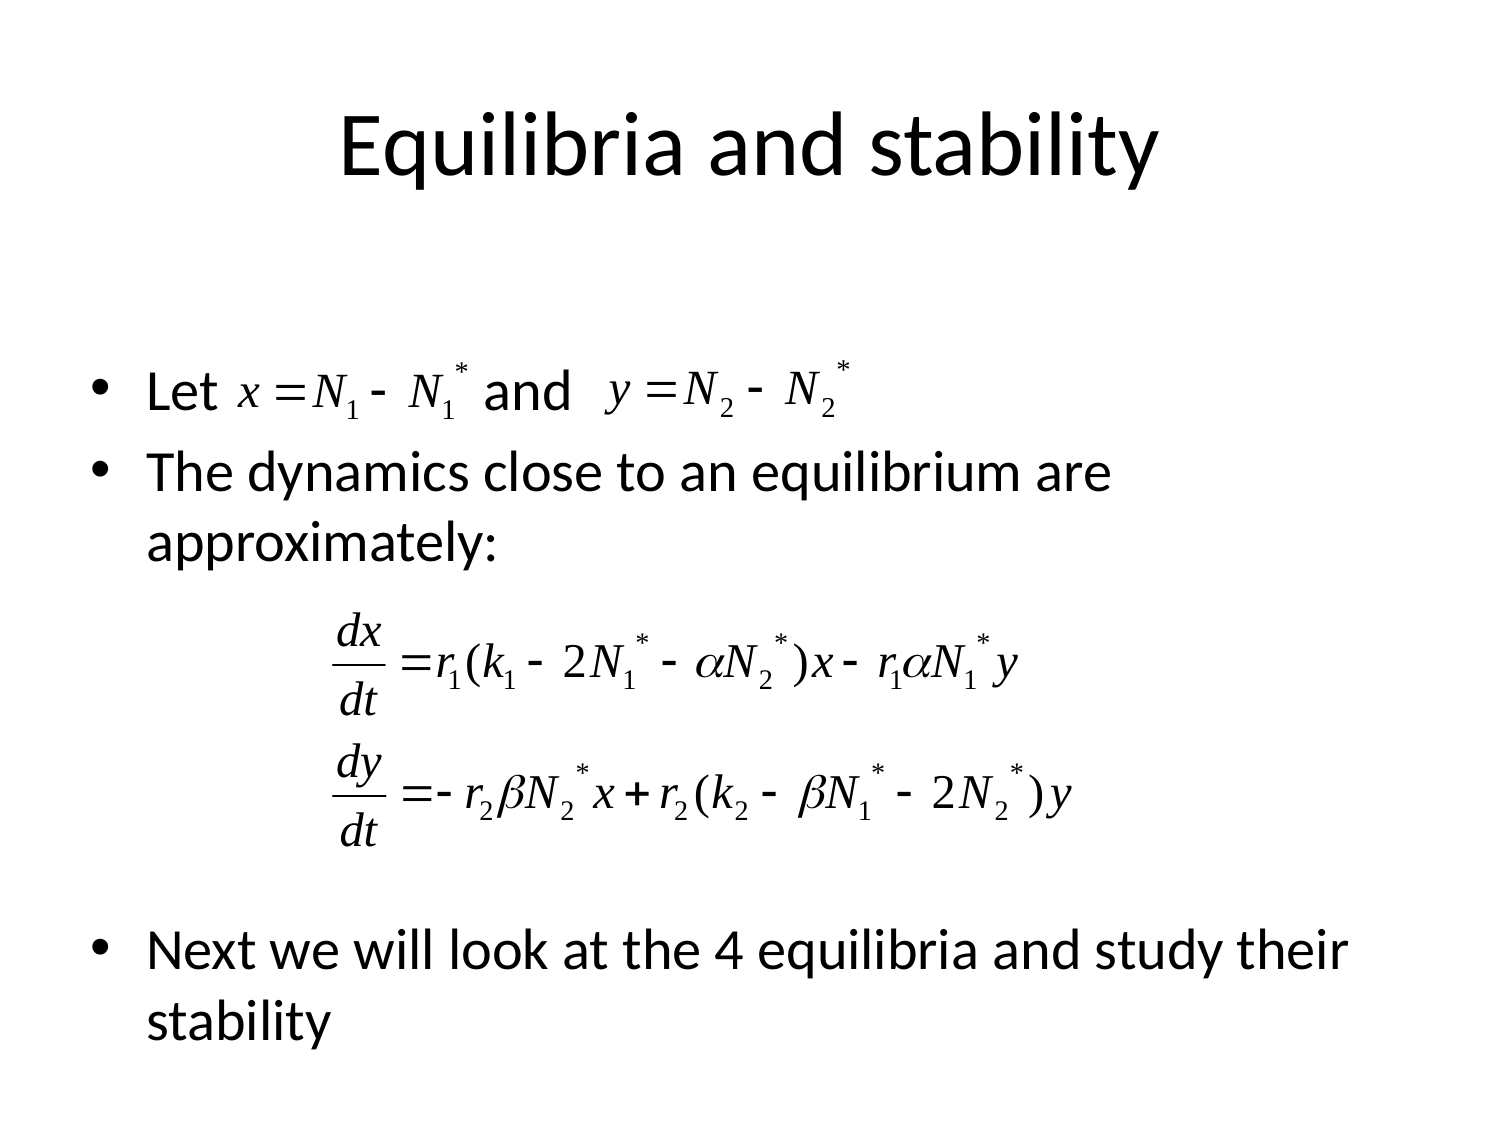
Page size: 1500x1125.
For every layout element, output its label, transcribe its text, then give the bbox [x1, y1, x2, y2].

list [324, 598, 1081, 858]
title Equilibria and stability [75, 45, 1425, 233]
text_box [596, 347, 859, 426]
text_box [228, 349, 479, 428]
list Let and The dynamics close to an equilibrium are approximately: Next we will look at the 4 equilibria and study their stability [75, 262, 1388, 1005]
